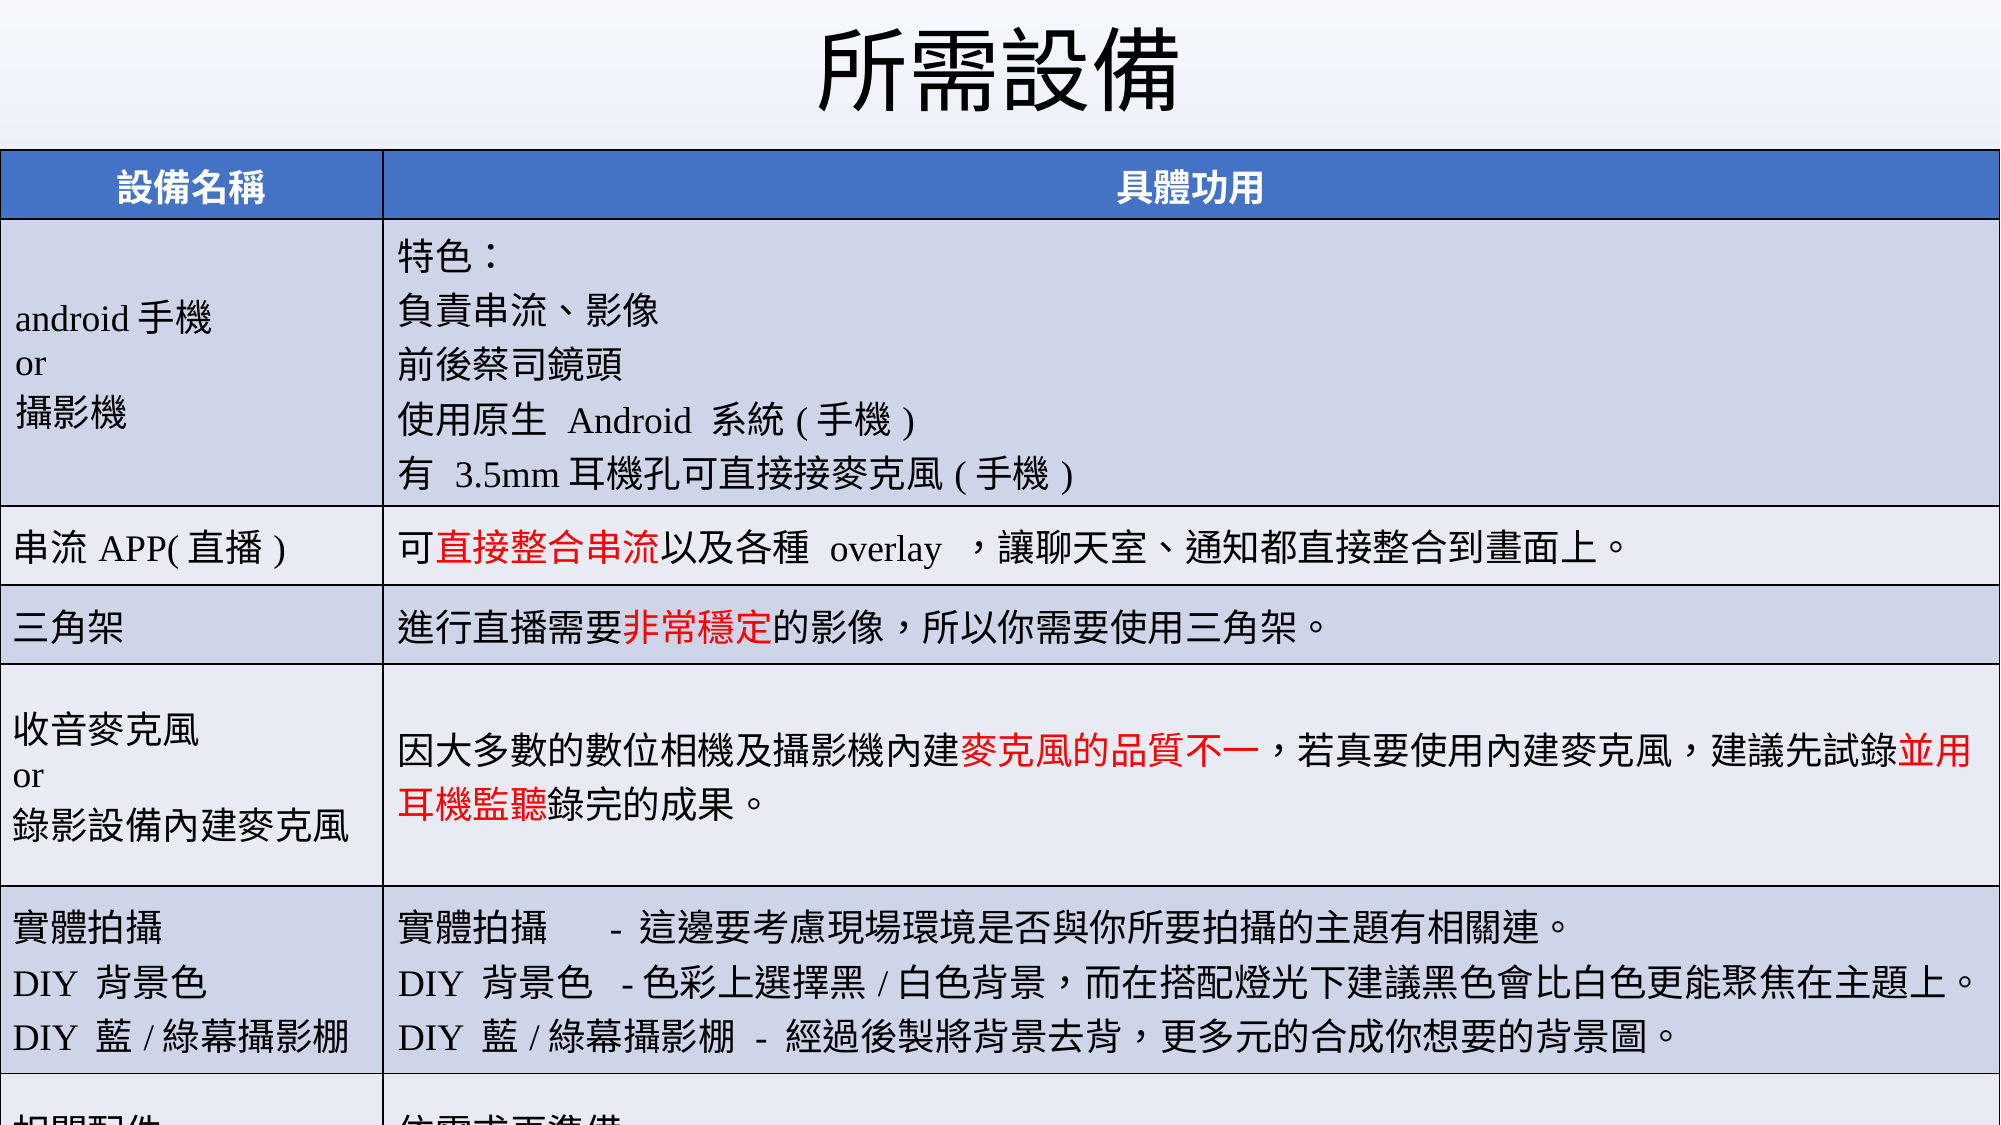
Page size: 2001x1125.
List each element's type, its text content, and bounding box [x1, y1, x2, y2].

table_cell 依需求再準備。 [384, 1074, 1999, 1125]
table_cell 三角架 [1, 586, 382, 663]
title 所需設備 [137, 0, 1863, 149]
table_cell 因大多數的數位相機及攝影機內建麥克風的品質不一，若真要使用內建麥克風，建議先試錄並用耳機監聽錄完的成果。 [384, 665, 1999, 885]
table_cell 進行直播需要非常穩定的影像，所以你需要使用三角架。 [384, 586, 1999, 663]
table_header 具體功用 [384, 151, 1999, 218]
table_cell 實體拍攝 DIY 背景色 DIY 藍/綠幕攝影棚 [1, 887, 382, 1073]
table_cell 可直接整合串流以及各種 overlay ，讓聊天室、通知都直接整合到畫面上。 [384, 507, 1999, 584]
table_cell 串流APP(直播) [1, 507, 382, 584]
table_cell 相關配件 [1, 1074, 382, 1125]
table_cell 收音麥克風 or 錄影設備內建麥克風 [1, 665, 382, 885]
table_cell 實體拍攝 - 這邊要考慮現場環境是否與你所要拍攝的主題有相關連。 DIY 背景色 -色彩上選擇黑/白色背景，而在搭配燈光下建議黑色會比白色更能聚焦在主題上。 DIY 藍/綠幕攝影棚 - 經過後製將背景去背，更多元的合成你想要的背景圖。 [384, 887, 1999, 1073]
table_cell 特色： 負責串流、影像 前後蔡司鏡頭 使用原生 Android 系統(手機) 有 3.5mm耳機孔可直接接麥克風(手機) [384, 220, 1999, 505]
table_cell android手機 or 攝影機 [1, 220, 382, 505]
table_header 設備名稱 [1, 151, 382, 218]
